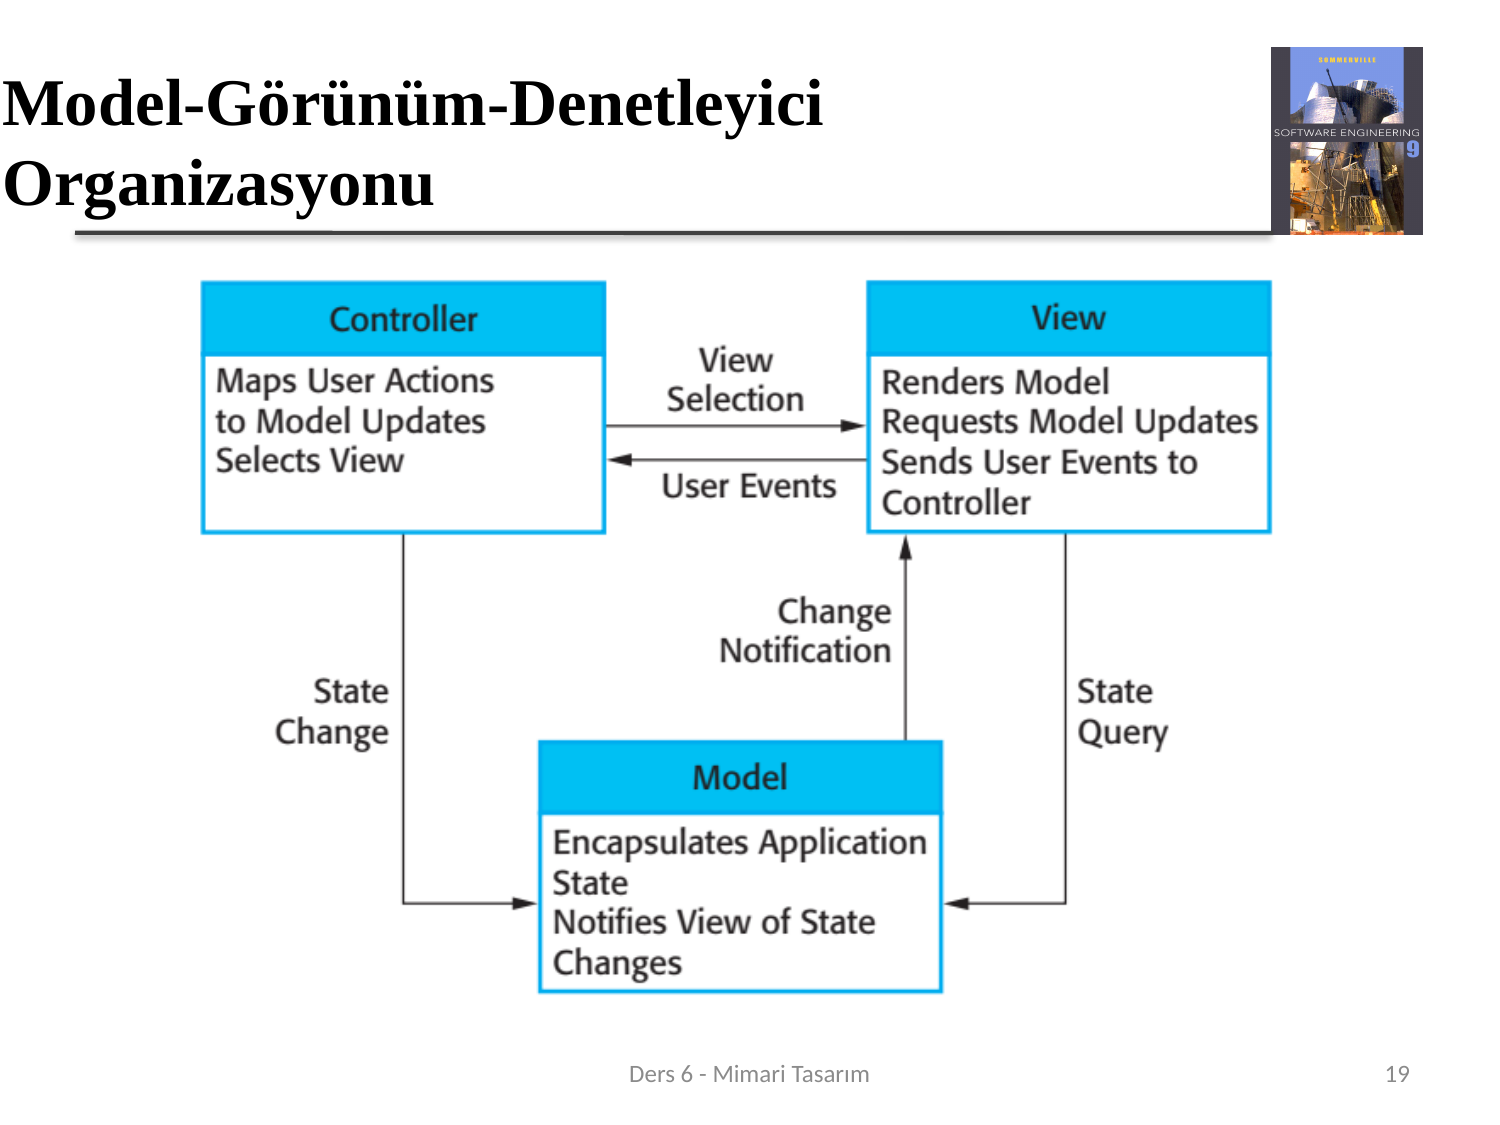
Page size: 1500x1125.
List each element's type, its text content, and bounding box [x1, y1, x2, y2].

picture [177, 250, 1291, 1008]
slide_number 19 [1074, 1042, 1425, 1103]
title Model-Görünüm-Denetleyici Organizasyonu [0, 44, 1291, 233]
picture [1274, 47, 1423, 235]
footer Ders 6 - Mimari Tasarım [512, 1042, 988, 1103]
